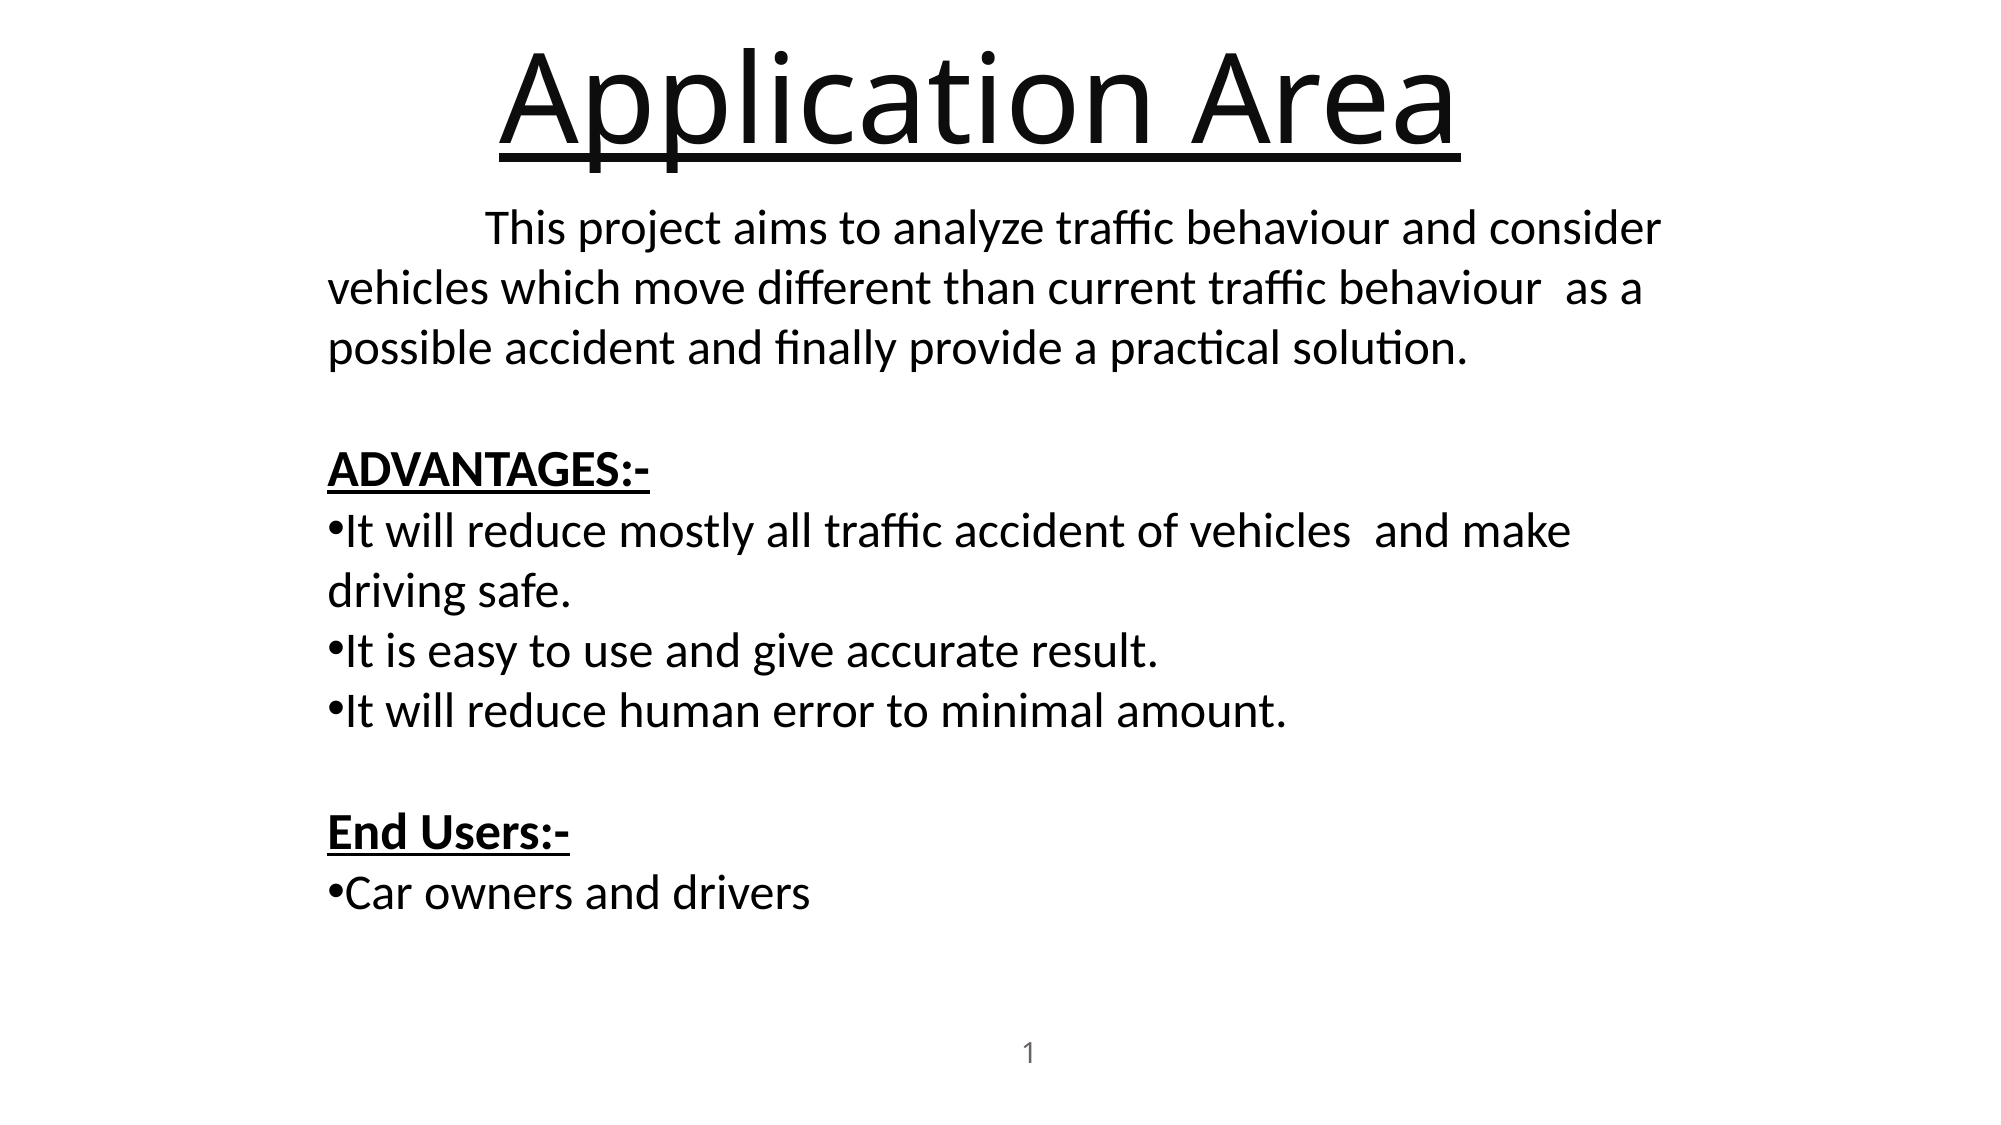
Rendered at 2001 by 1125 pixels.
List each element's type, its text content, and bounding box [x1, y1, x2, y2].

text_box This project aims to analyze traffic behaviour and consider vehicles which move different than current traffic behaviour as a possible accident and finally provide a practical solution. ADVANTAGES:- It will reduce mostly all traffic accident of vehicles and make driving safe. It is easy to use and give accurate result. It will reduce human error to minimal amount. End Users:- Car owners and drivers [312, 187, 1713, 1125]
title Application Area [462, 0, 1510, 184]
